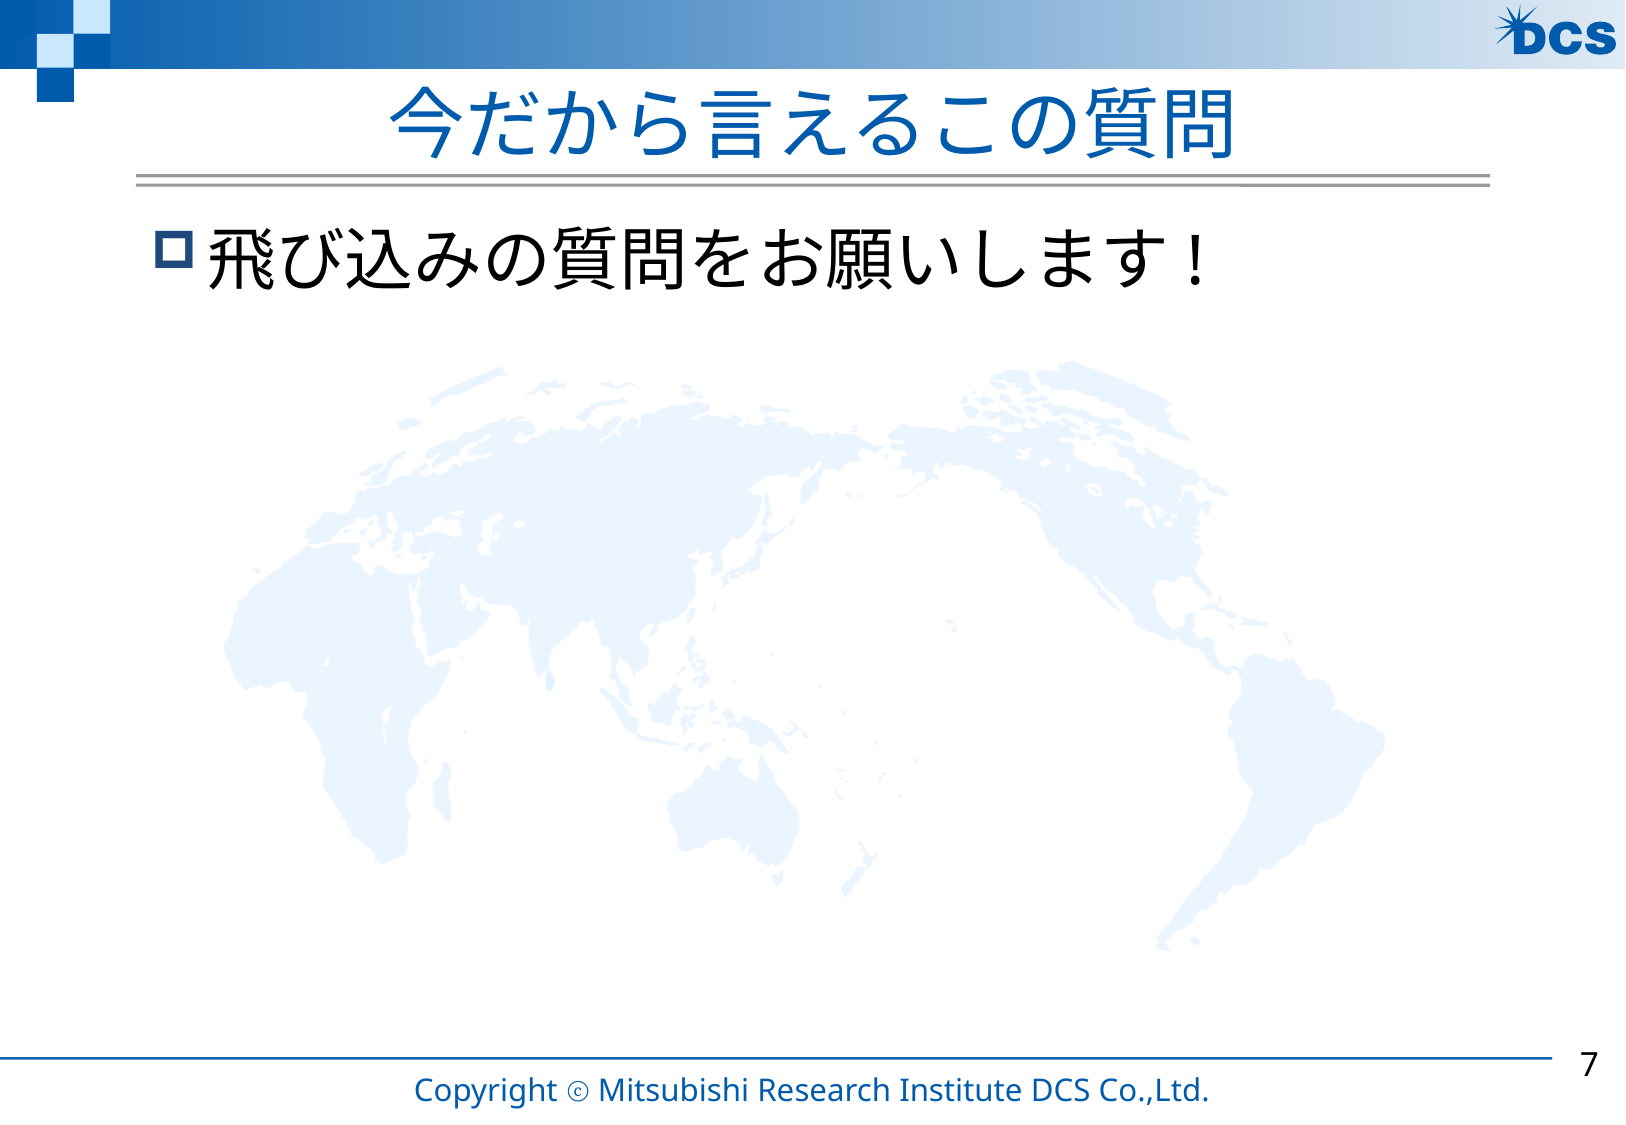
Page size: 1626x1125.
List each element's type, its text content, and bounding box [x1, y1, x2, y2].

list 飛び込みの質問をお願いします! [136, 208, 1491, 1035]
footer Copyright ⓒ Mitsubishi Research Institute DCS Co.,Ltd. [250, 1065, 1375, 1118]
slide_number 6 [1534, 1035, 1625, 1094]
title 今だから言えるこの質問 [136, 67, 1491, 176]
